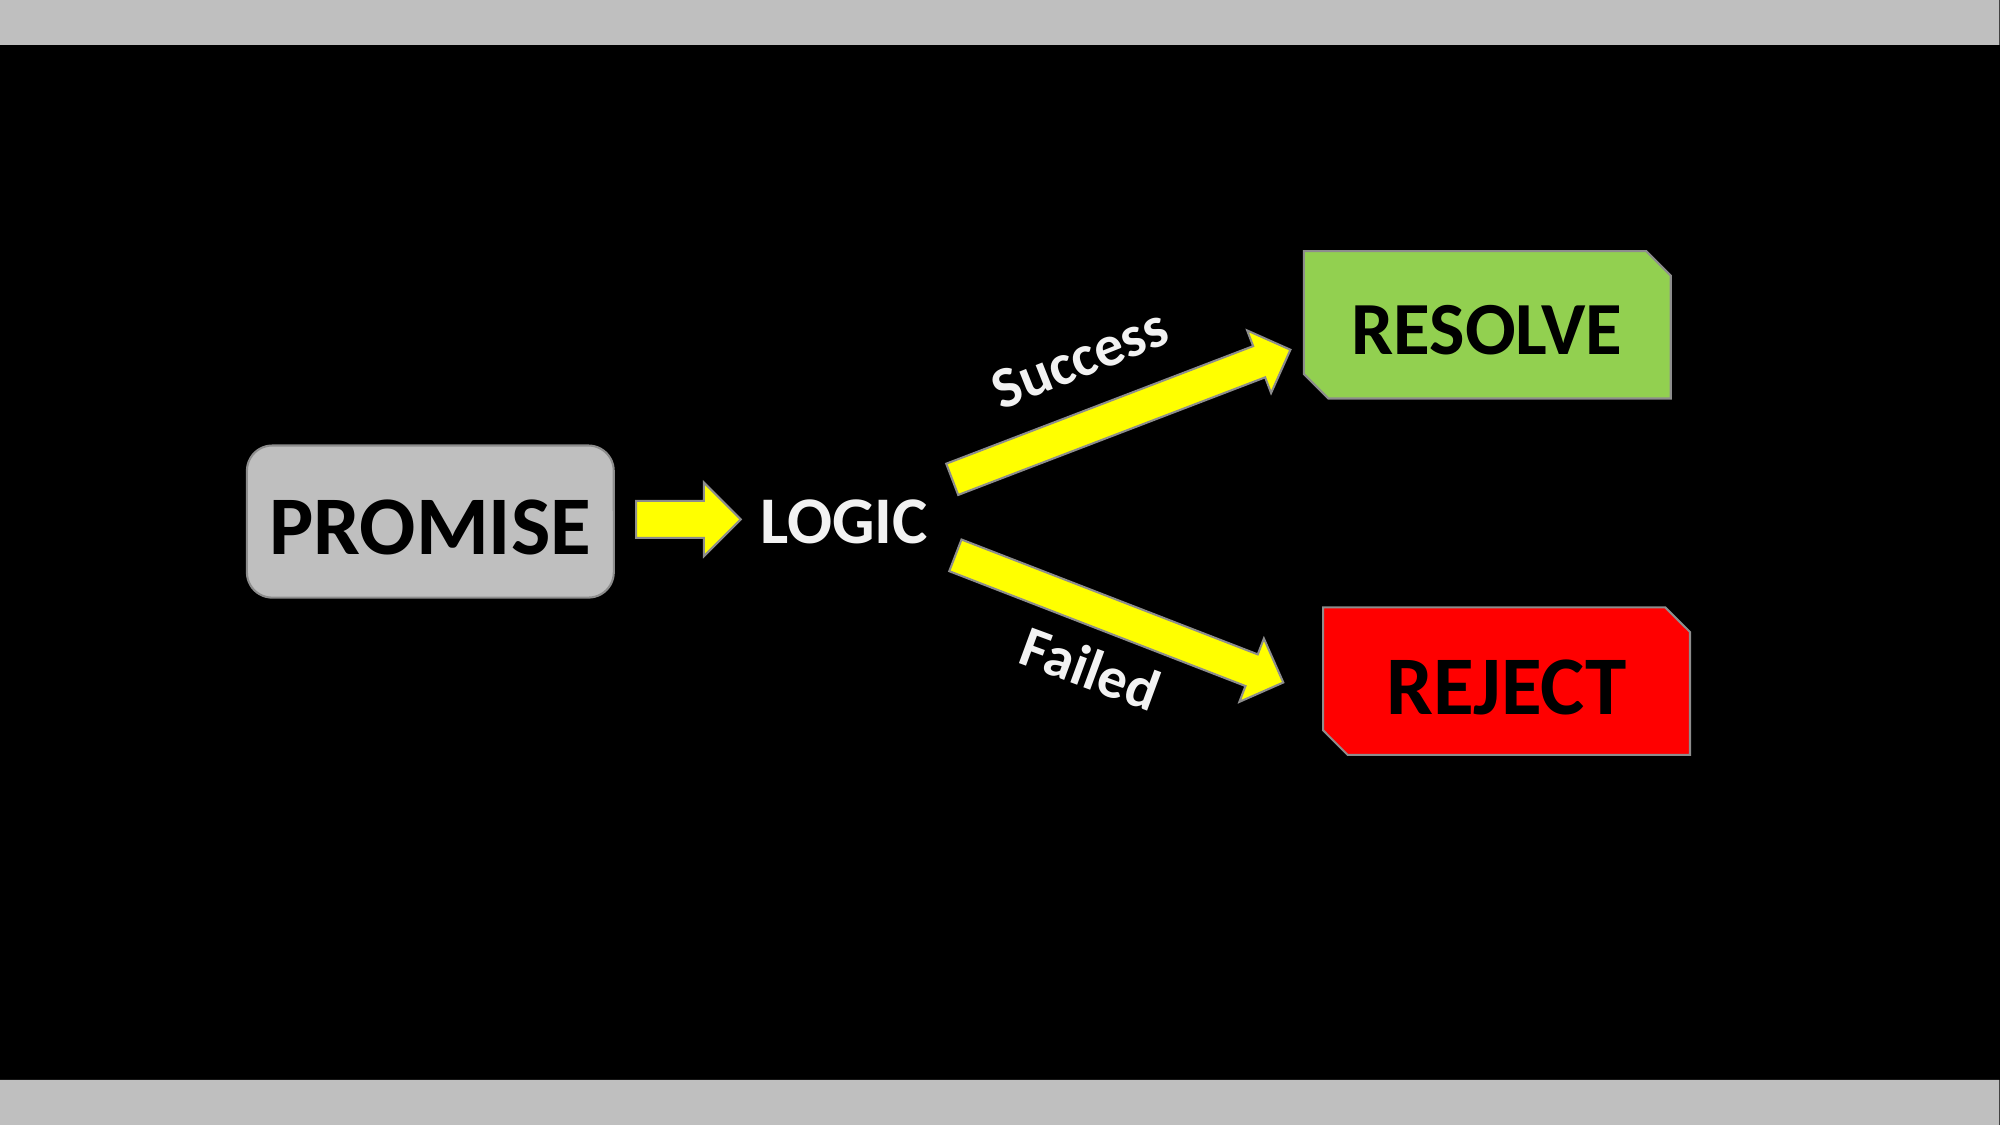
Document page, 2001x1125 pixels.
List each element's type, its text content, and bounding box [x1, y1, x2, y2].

text_box REJECT [1322, 606, 1692, 756]
text_box RESOLVE [1302, 250, 1672, 400]
text_box [635, 479, 743, 559]
text_box [947, 538, 1285, 704]
text_box PROMISE [245, 444, 615, 599]
text_box [944, 328, 1292, 497]
text_box Success [963, 275, 1194, 434]
text_box Failed [996, 595, 1188, 736]
text_box LOGIC [745, 469, 944, 565]
